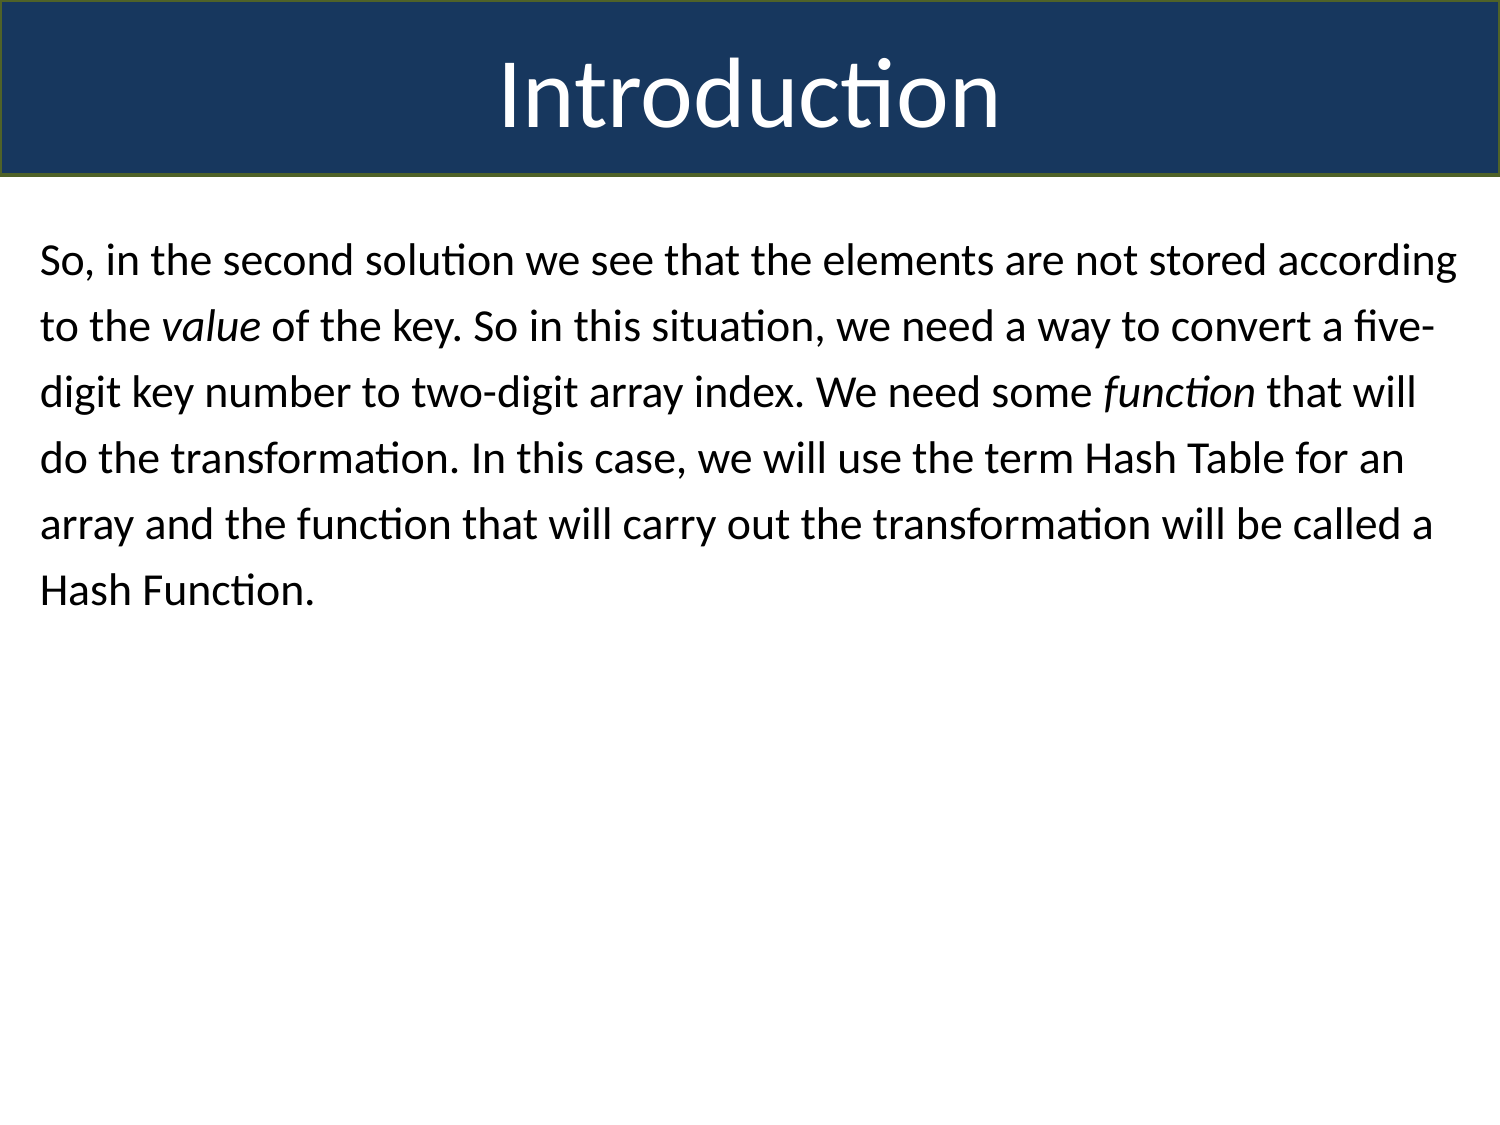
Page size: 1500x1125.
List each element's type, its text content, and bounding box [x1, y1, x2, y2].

text_box Introduction [0, 0, 1500, 177]
text_box So, in the second solution we see that the elements are not stored according to the value of the key. So in this situation, we need a way to convert a five-digit key number to two-digit array index. We need some function that will do the transformation. In this case, we will use the term Hash Table for an array and the function that will carry out the transformation will be called a Hash Function. [24, 211, 1475, 622]
